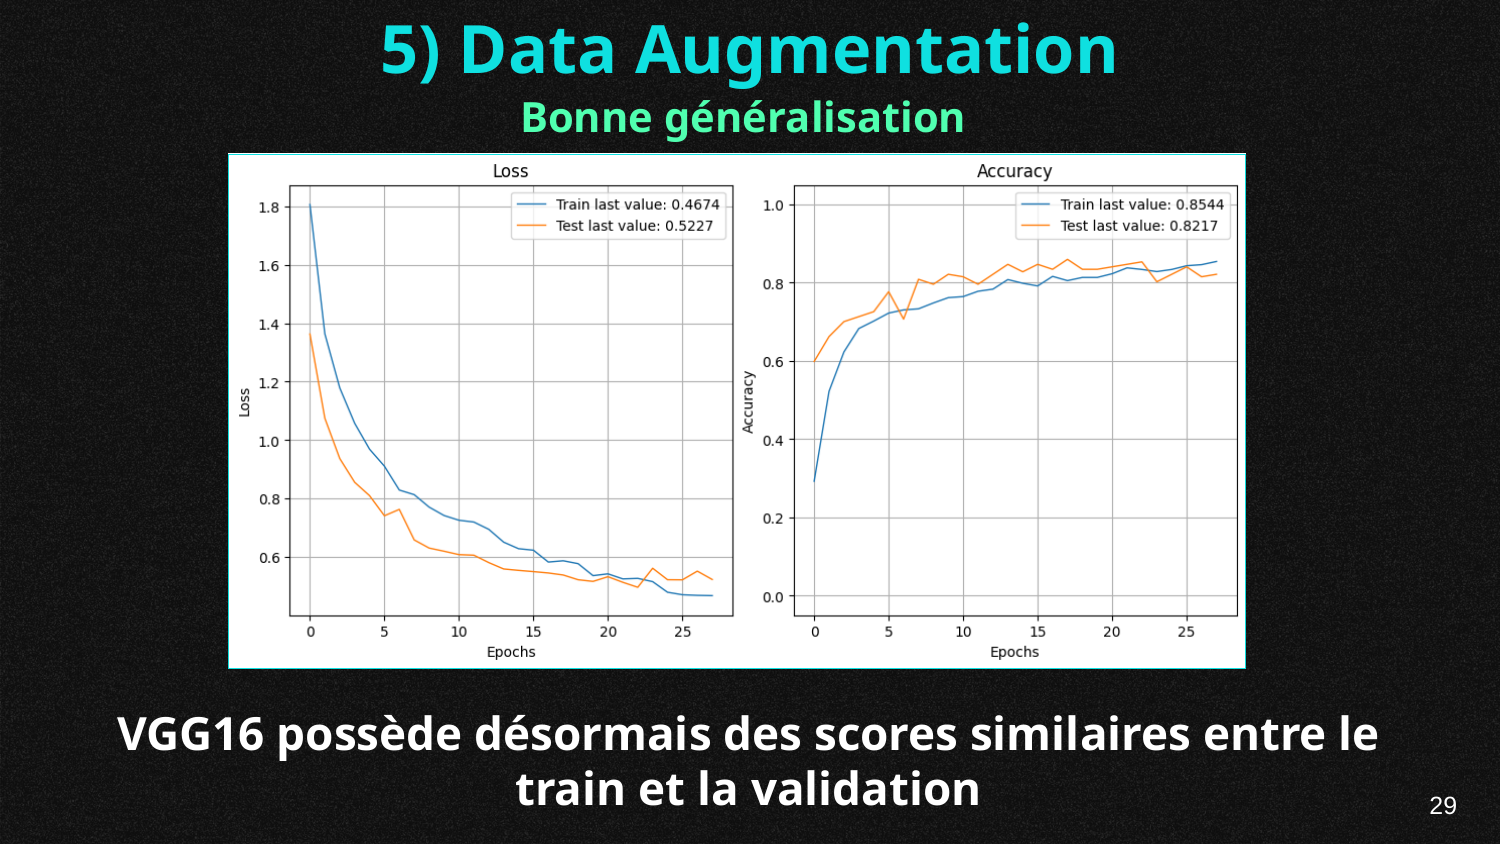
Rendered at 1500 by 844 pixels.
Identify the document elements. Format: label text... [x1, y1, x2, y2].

text_box Bonne généralisation [0, 75, 1499, 154]
text_box 5) Data Augmentation [0, 0, 1500, 113]
text_box VGG16 possède désormais des scores similaires entre le train et la validation [63, 689, 1434, 844]
picture [227, 153, 1246, 669]
